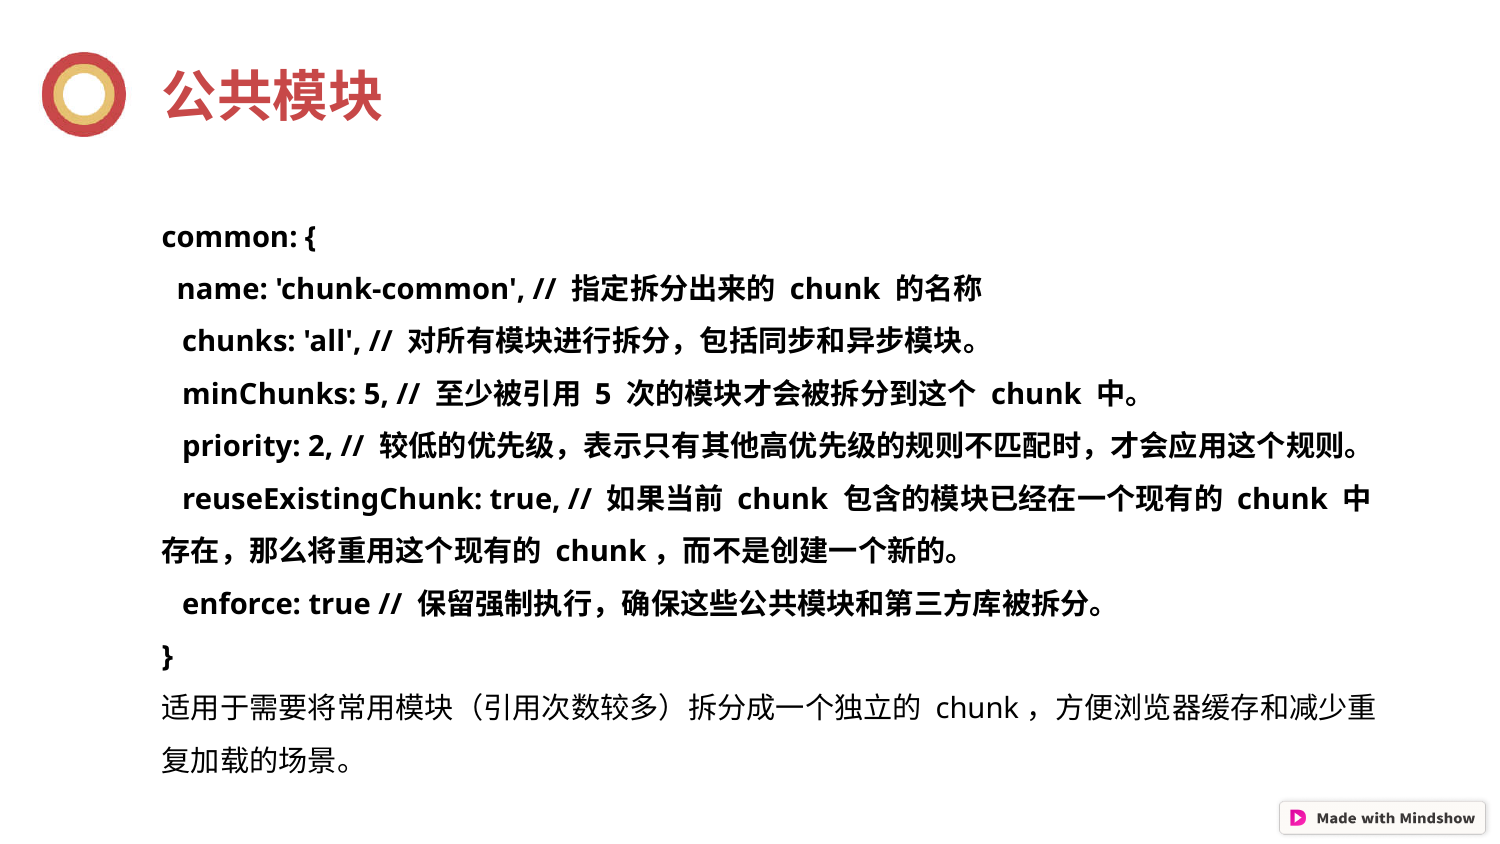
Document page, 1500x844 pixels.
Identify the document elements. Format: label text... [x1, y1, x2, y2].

picture [1274, 795, 1493, 840]
picture [0, 0, 1500, 190]
text_box common: { name: 'chunk-common', // 指定拆分出来的 chunk 的名称 chunks: 'all', // 对所有模块进行拆分，包括同步和异步模块。 minChunks: 5, // 至少被引用 5 次的模块才会被拆分到这个 chunk 中。 priority: 2, // 较低的优先级，表示只有其他高优先级的规则不匹配时，才会应用这个规则。 reuseExistingChunk: true, // 如果当前 chunk 包含的模块已经在一个现有的 chunk 中存在，那么将重用这个现有的 chunk，而不是创建一个新的。 enforce: true // 保留强制执行，确保这些公共模块和第三方库被拆分。 } 适用于需要将常用模块（引用次数较多）拆分成一个独立的 chunk，方便浏览器缓存和减少重复加载的场景。 [146, 192, 1413, 760]
